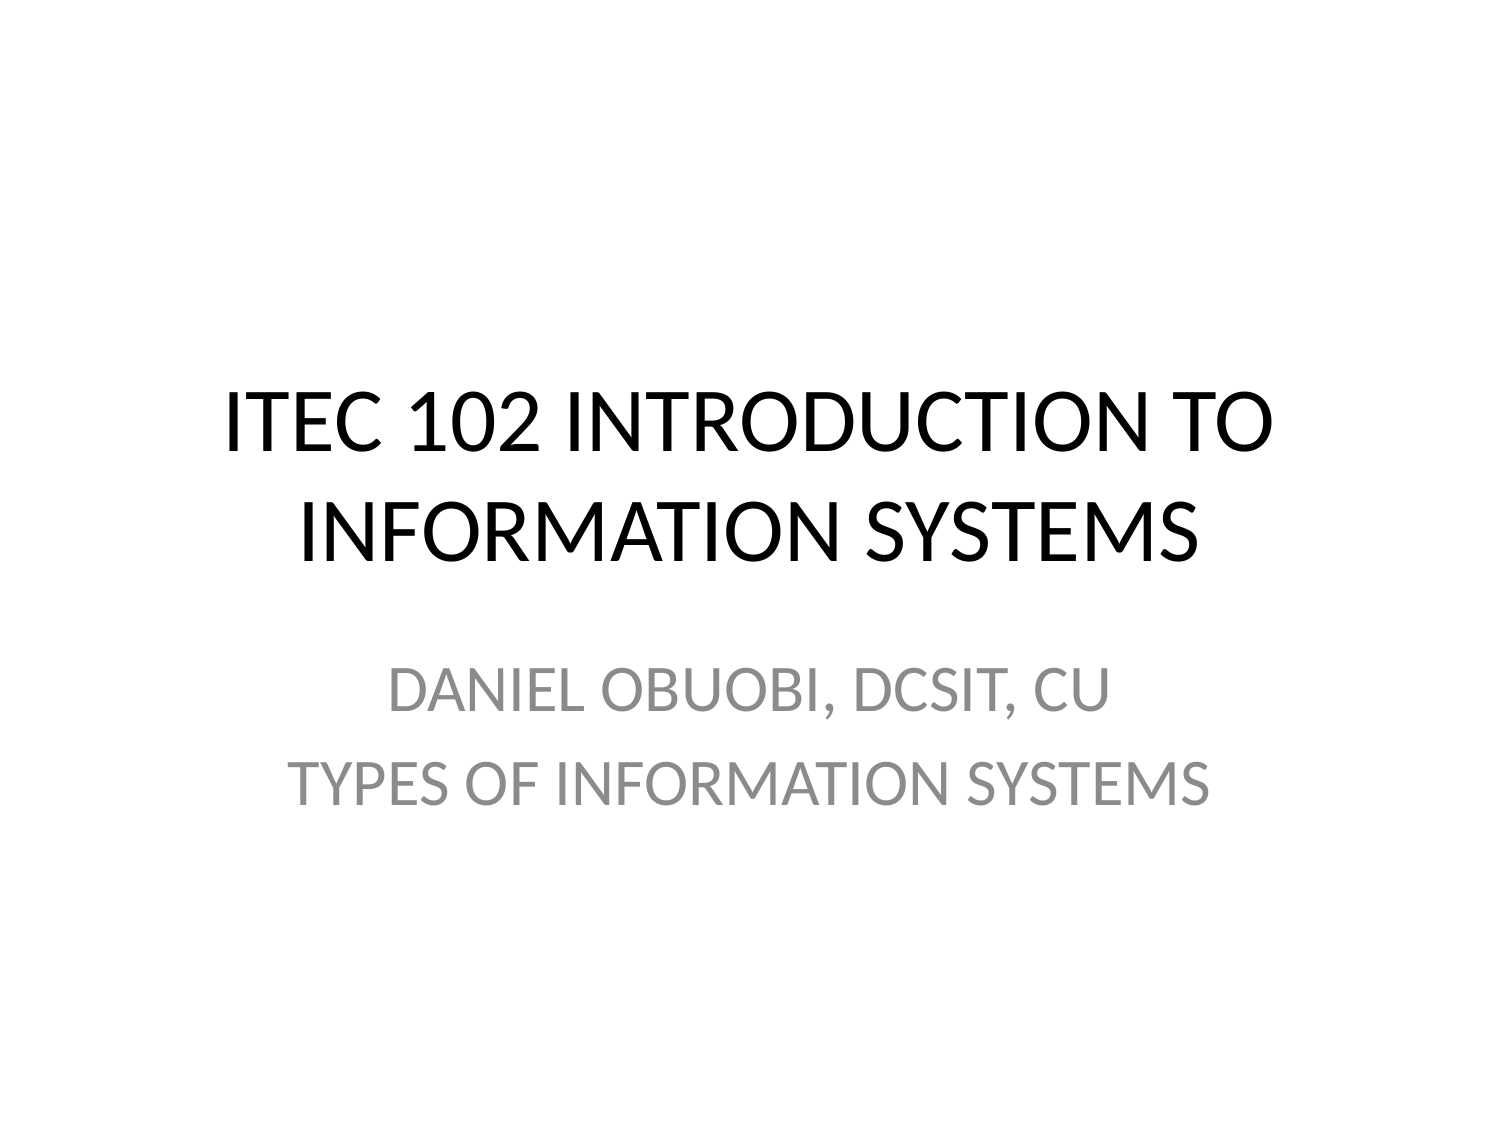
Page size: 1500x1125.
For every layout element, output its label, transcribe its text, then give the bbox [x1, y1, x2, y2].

title ITEC 102 INTRODUCTION TO INFORMATION SYSTEMS [112, 349, 1388, 591]
subtitle DANIEL OBUOBI, DCSIT, CU TYPES OF INFORMATION SYSTEMS [225, 637, 1275, 925]
